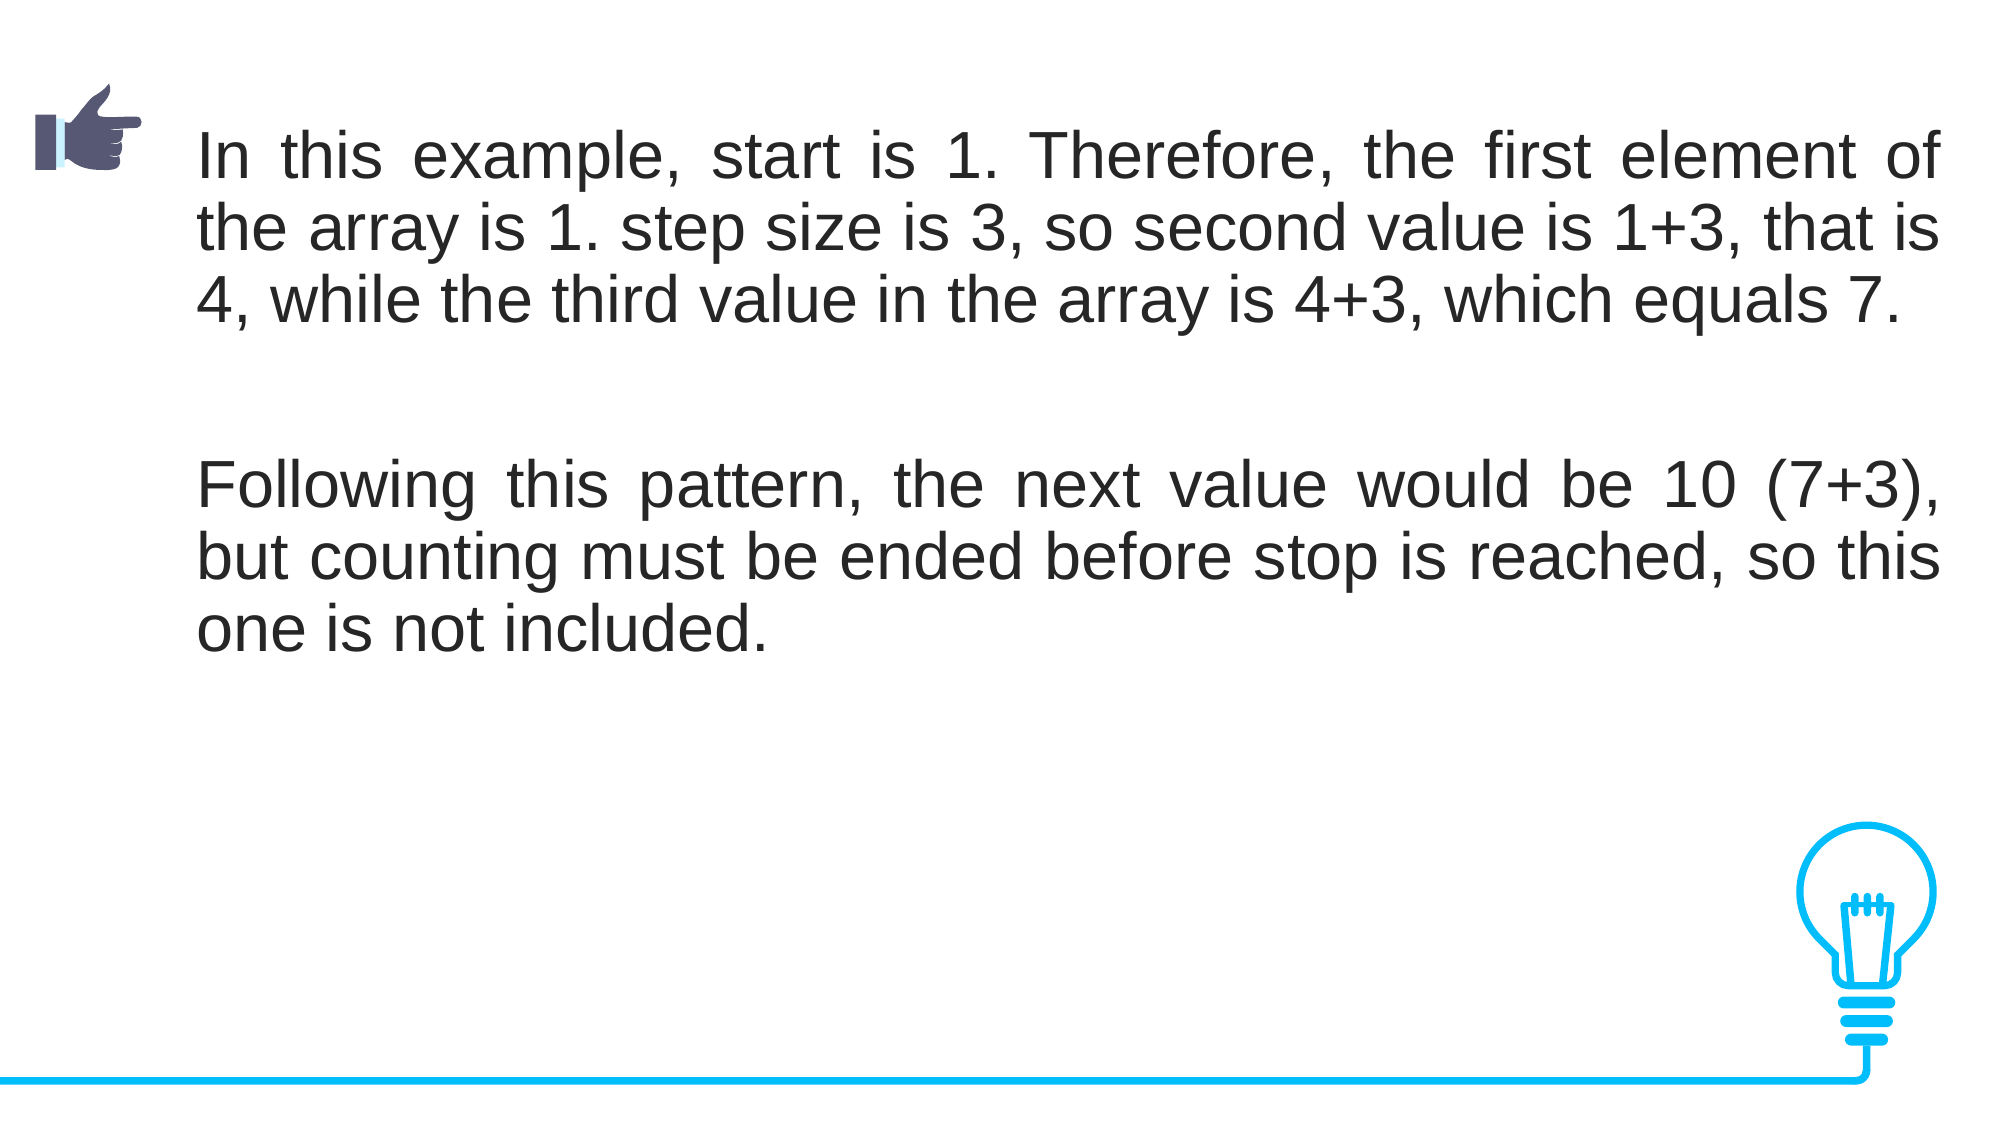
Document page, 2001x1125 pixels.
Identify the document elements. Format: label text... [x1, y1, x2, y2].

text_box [35, 83, 142, 171]
list In this example, start is 1. Therefore, the first element of the array is 1. step size is 3, so second value is 1+3, that is 4, while the third value in the array is 4+3, which equals 7. Following this pattern, the next value would be 10 (7+3), but counting must be ended before stop is reached, so this one is not included. [181, 26, 1959, 761]
